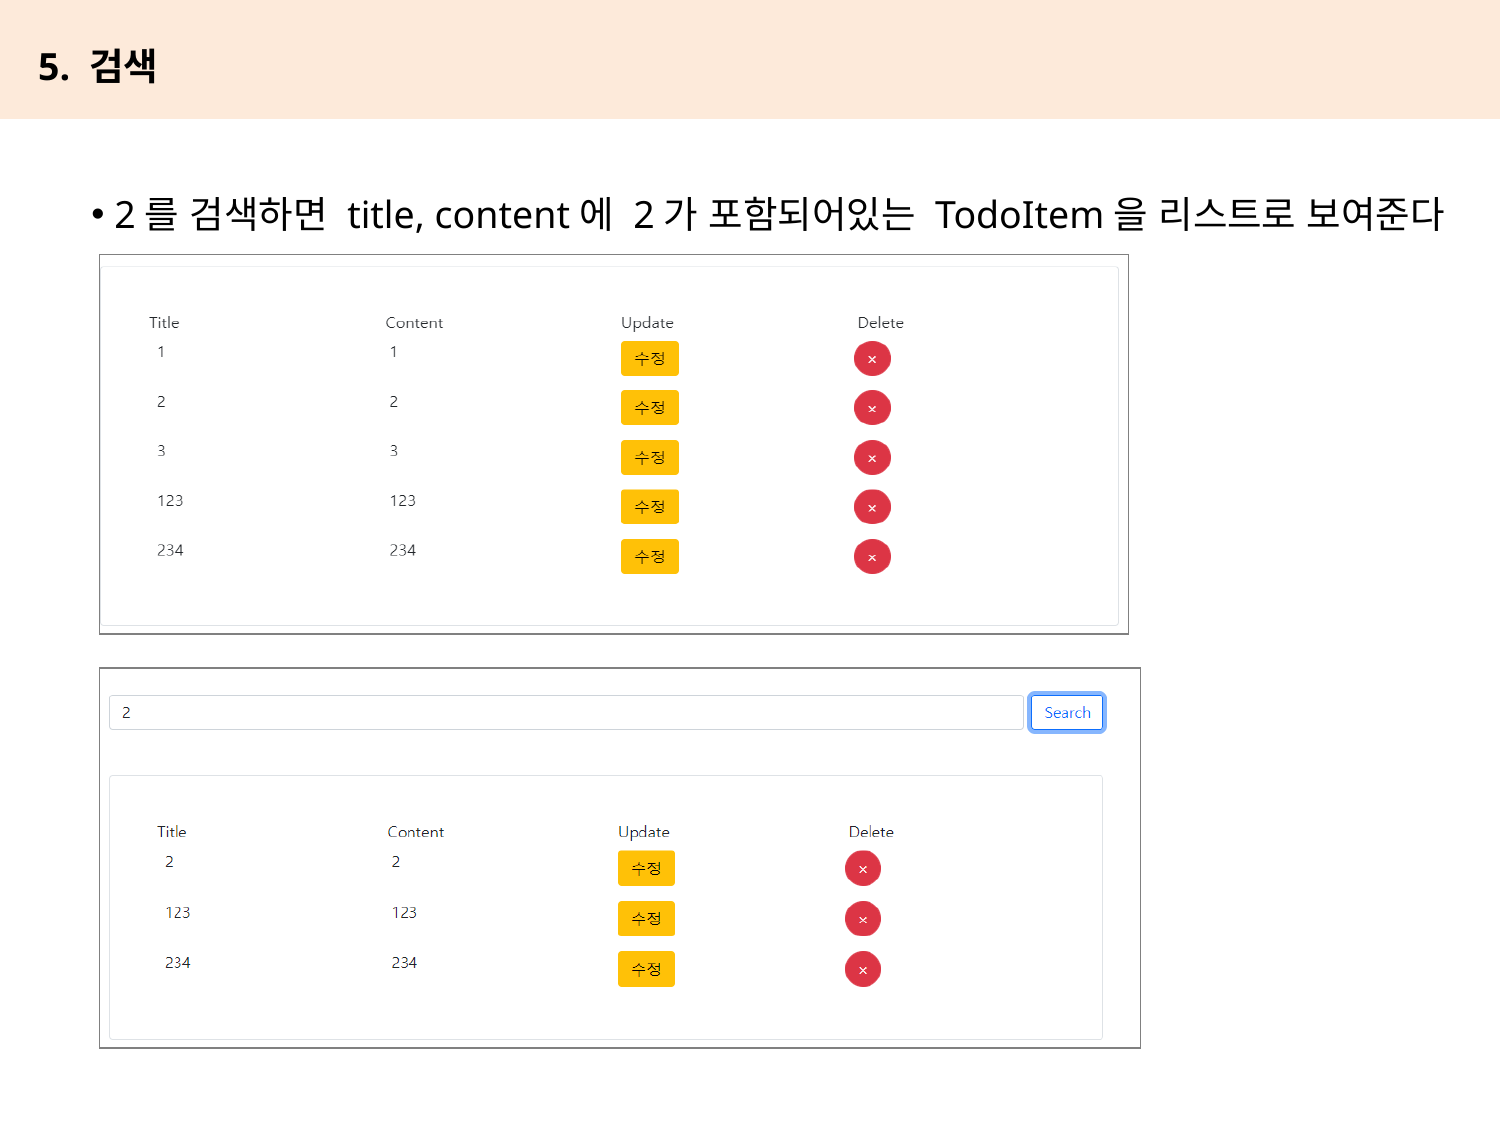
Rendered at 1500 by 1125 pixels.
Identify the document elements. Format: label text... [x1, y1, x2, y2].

text_box 5. 검색 [23, 35, 856, 95]
text_box [0, 0, 1500, 119]
picture [100, 255, 1129, 634]
picture [100, 668, 1140, 1048]
text_box 2를 검색하면 title, content에 2가 포함되어있는 TodoItem을 리스트로 보여준다 [76, 160, 1500, 244]
